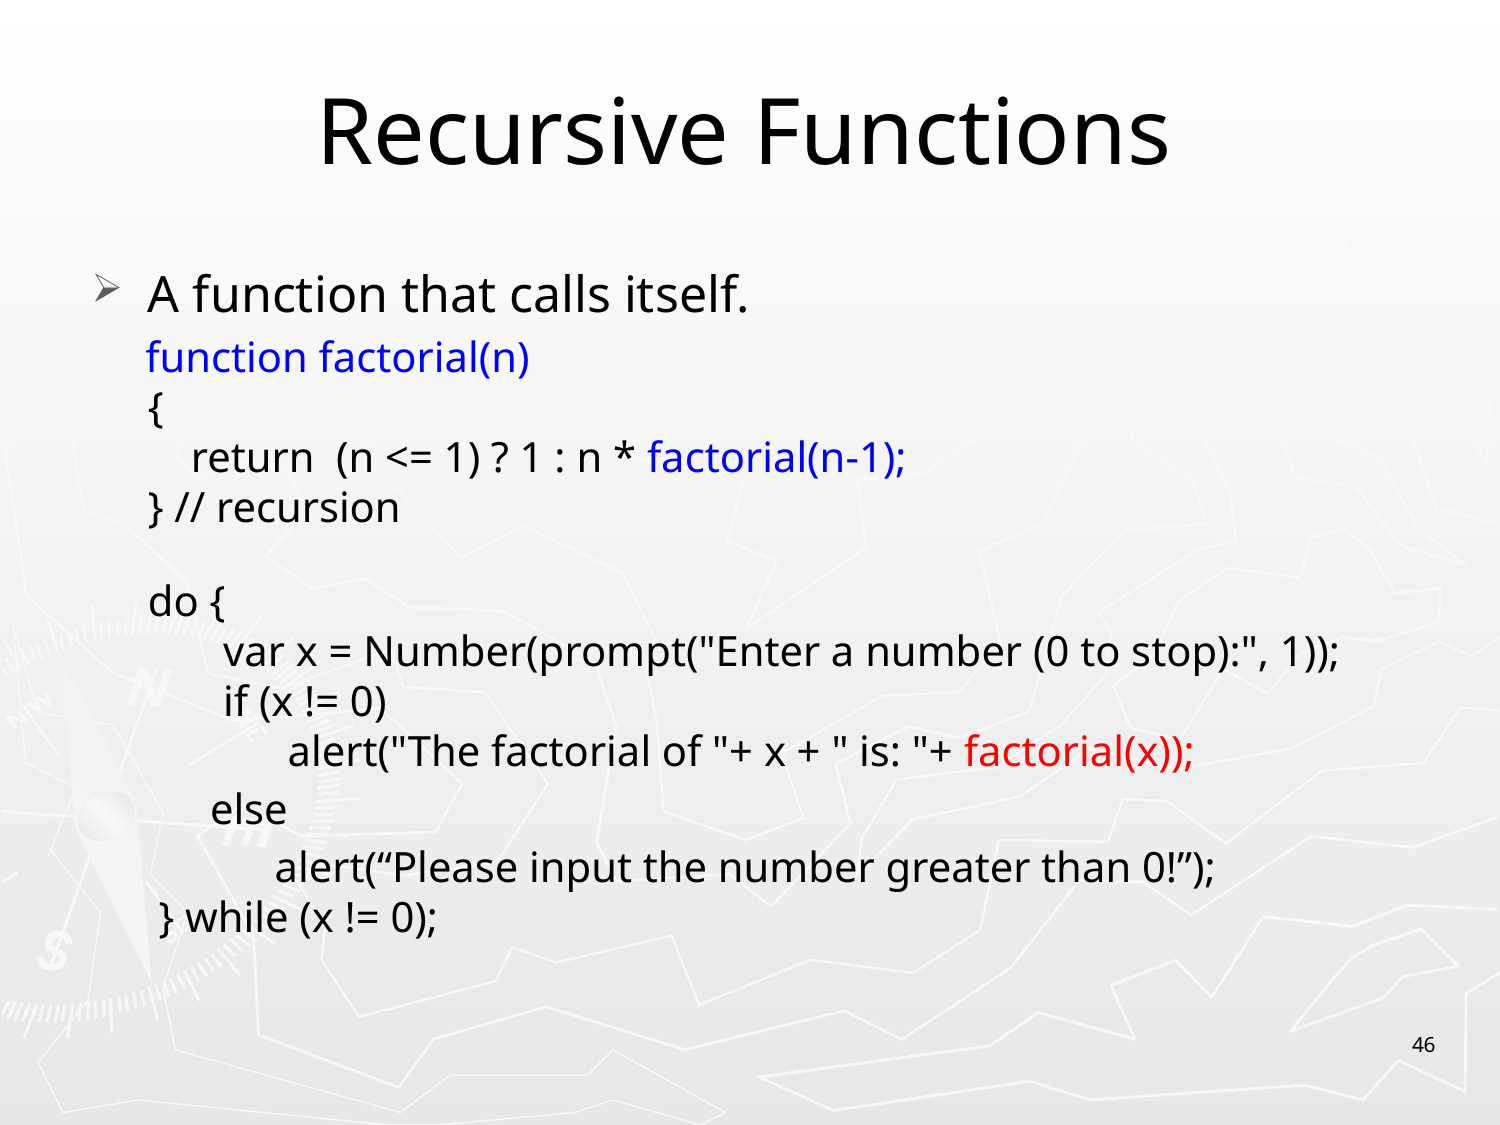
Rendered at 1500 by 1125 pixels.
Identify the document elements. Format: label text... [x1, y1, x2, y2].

slide_number 46 [1074, 1024, 1451, 1103]
title Recursive Functions [112, 24, 1376, 232]
list A function that calls itself. function factorial(n) { return (n <= 1) ? 1 : n * factorial(n-1); } // recursion do { var x = Number(prompt("Enter a number (0 to stop):", 1)); if (x != 0) alert("The factorial of "+ x + " is: "+ factorial(x)); else alert(“Please input the number greater than 0!”); } while (x != 0); [76, 255, 1441, 915]
